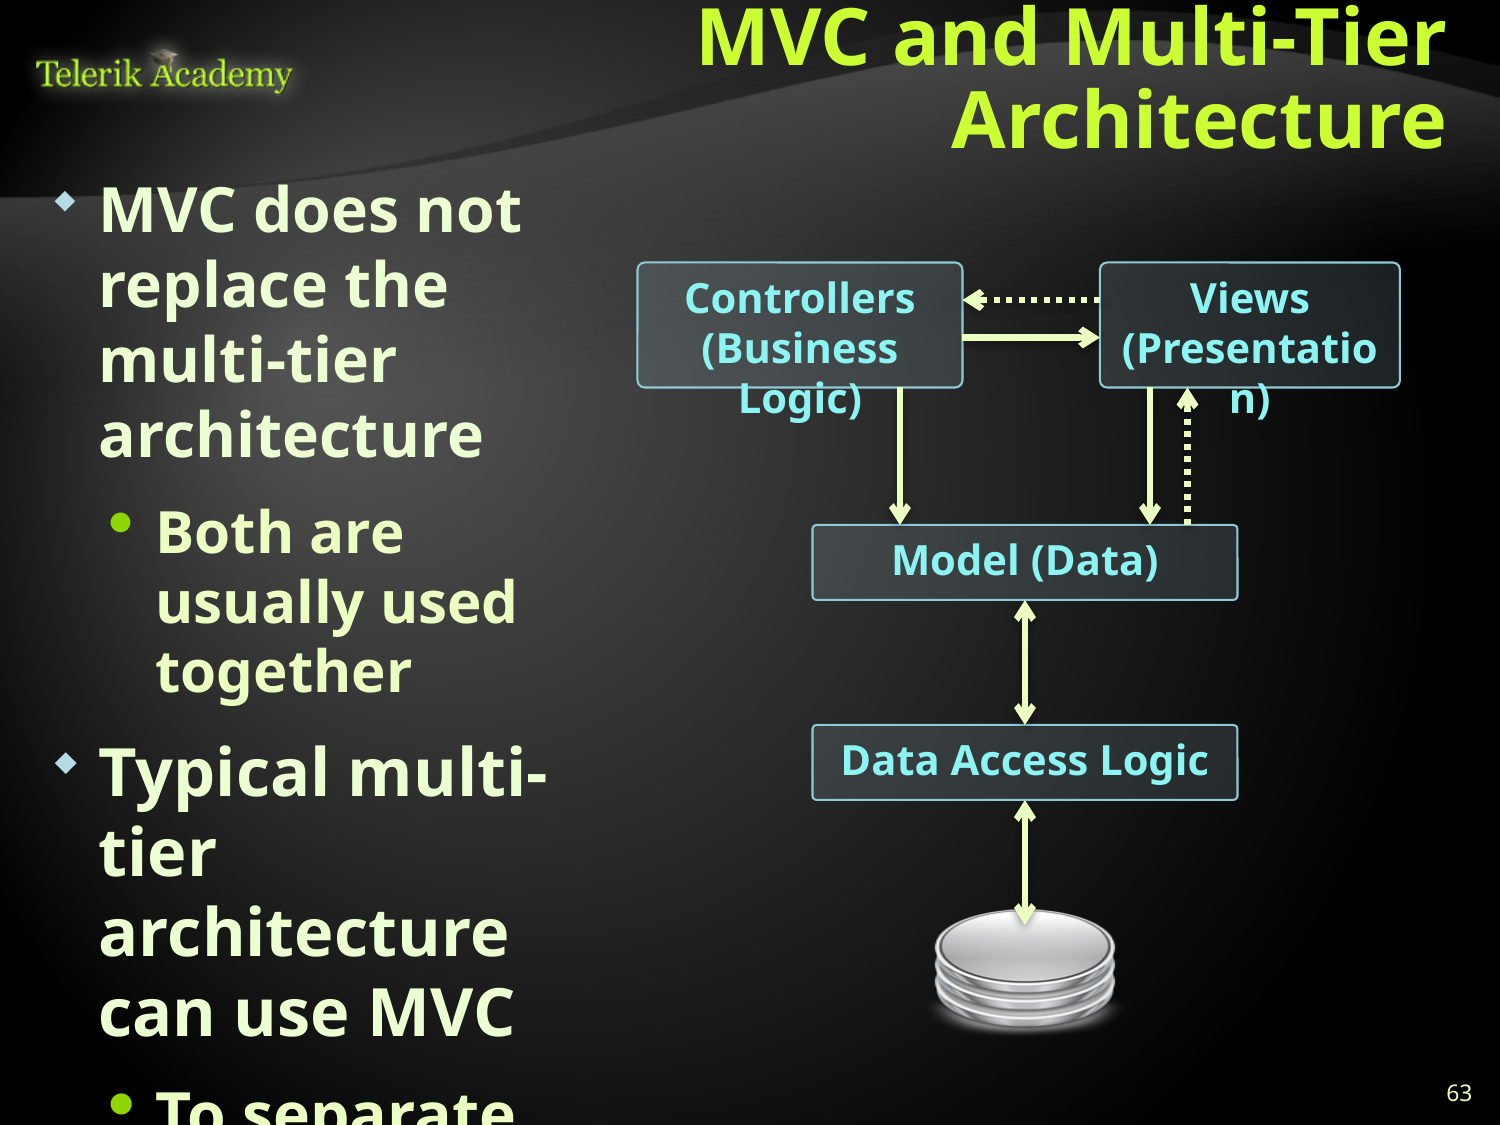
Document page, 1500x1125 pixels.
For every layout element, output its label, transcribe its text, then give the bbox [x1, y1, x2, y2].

title MVC and Multi-Tier Architecture [300, 12, 1463, 150]
slide_number 63 [1412, 1074, 1488, 1113]
text_box Controllers (Business Logic) [637, 262, 963, 388]
picture [0, 0, 1500, 1125]
text_box Data Access Logic [812, 724, 1238, 800]
text_box Model (Data) [812, 524, 1238, 600]
text_box Views (Presentation) [1099, 262, 1400, 388]
list MVC does not replace the multi-tier architecture Both are usually used together Typical multi-tier architecture can use MVC To separate logic, data and presentation [37, 162, 600, 1088]
